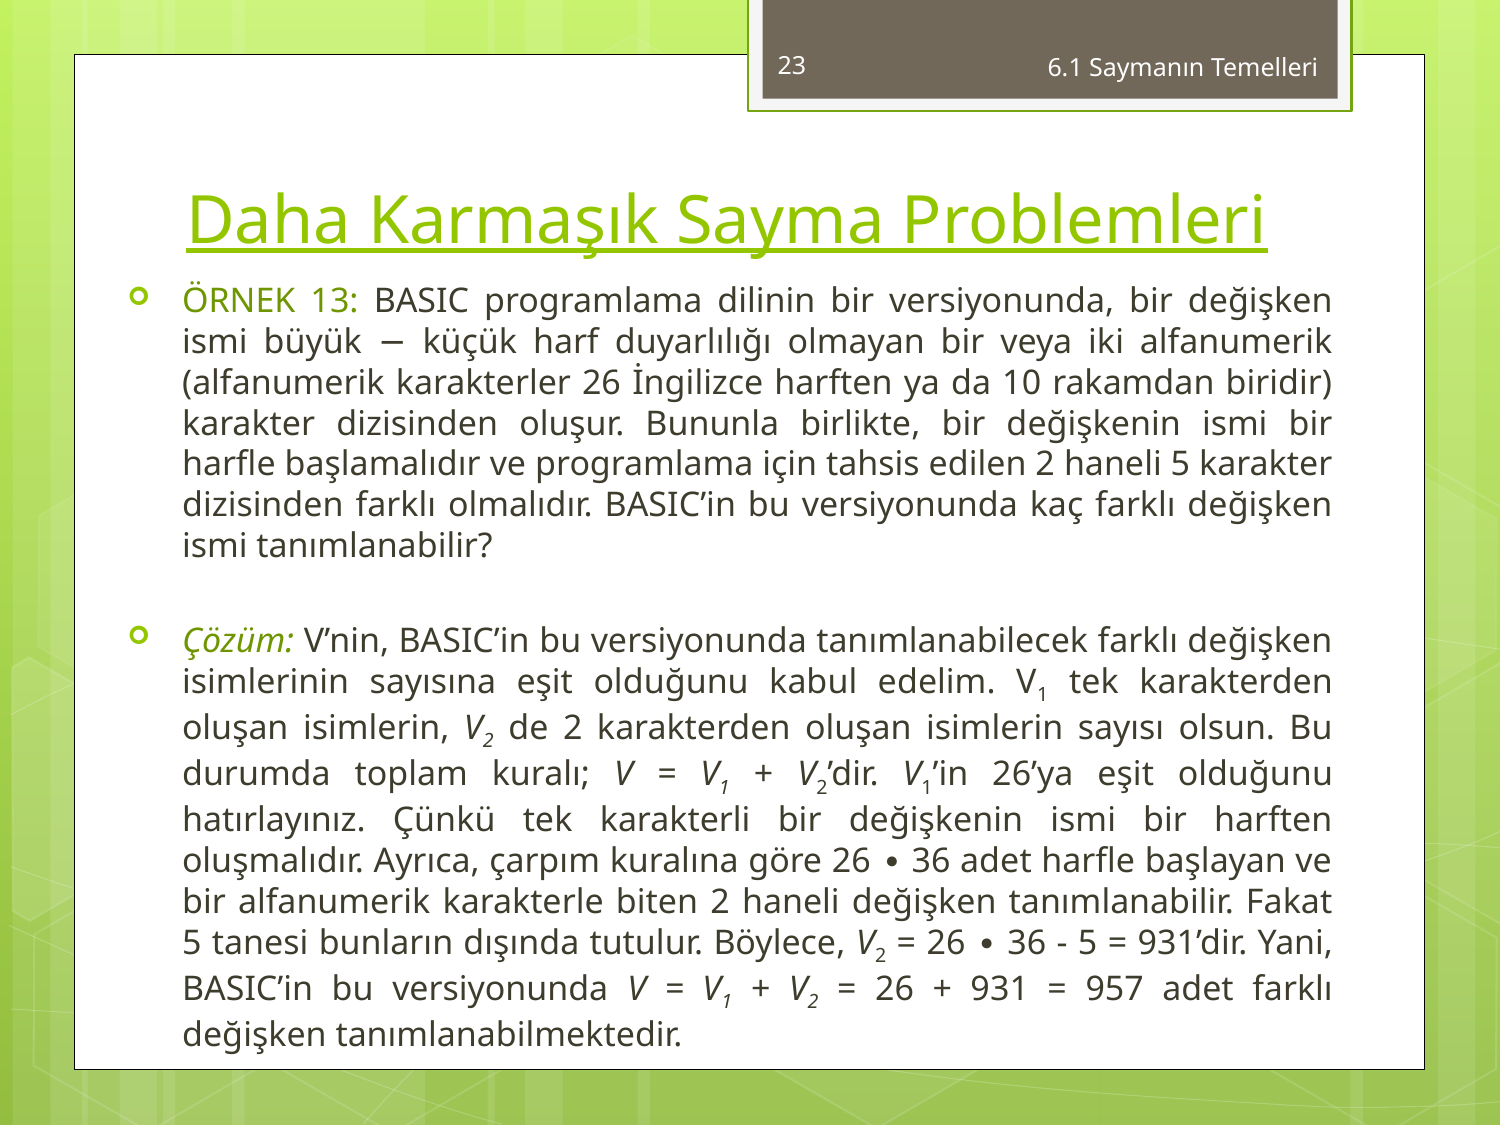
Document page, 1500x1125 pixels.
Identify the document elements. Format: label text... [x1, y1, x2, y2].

slide_number 6.1 Saymanın Temelleri [982, 36, 1334, 97]
title Daha Karmaşık Sayma Problemleri [171, 168, 1324, 265]
list ÖRNEK 13: BASIC programlama dilinin bir versiyonunda, bir değişken ismi büyük − küçük harf duyarlılığı olmayan bir veya iki alfanumerik (alfanumerik karakterler 26 İngilizce harften ya da 10 rakamdan biridir) karakter dizisinden oluşur. Bununla birlikte, bir değişkenin ismi bir harfle başlamalıdır ve programlama için tahsis edilen 2 haneli 5 karakter dizisinden farklı olmalıdır. BASIC’in bu versiyonunda kaç farklı değişken ismi tanımlanabilir? Çözüm: V’nin, BASIC’in bu versiyonunda tanımlanabilecek farklı değişken isimlerinin sayısına eşit olduğunu kabul edelim. V1 tek karakterden oluşan isimlerin, V2 de 2 karakterden oluşan isimlerin sayısı olsun. Bu durumda toplam kuralı; V = V1 + V2’dir. V1’in 26’ya eşit olduğunu hatırlayınız. Çünkü tek karakterli bir değişkenin ismi bir harften oluşmalıdır. Ayrıca, çarpım kuralına göre 26 ∙ 36 adet harfle başlayan ve bir alfanumerik karakterle biten 2 haneli değişken tanımlanabilir. Fakat 5 tanesi bunların dışında tutulur. Böylece, V2 = 26 ∙ 36 - 5 = 931’dir. Yani, BASIC’in bu versiyonunda V = V1 + V2 = 26 + 931 = 957 adet farklı değişken tanımlanabilmektedir. [112, 271, 1349, 1067]
slide_number 23 [762, 36, 982, 97]
